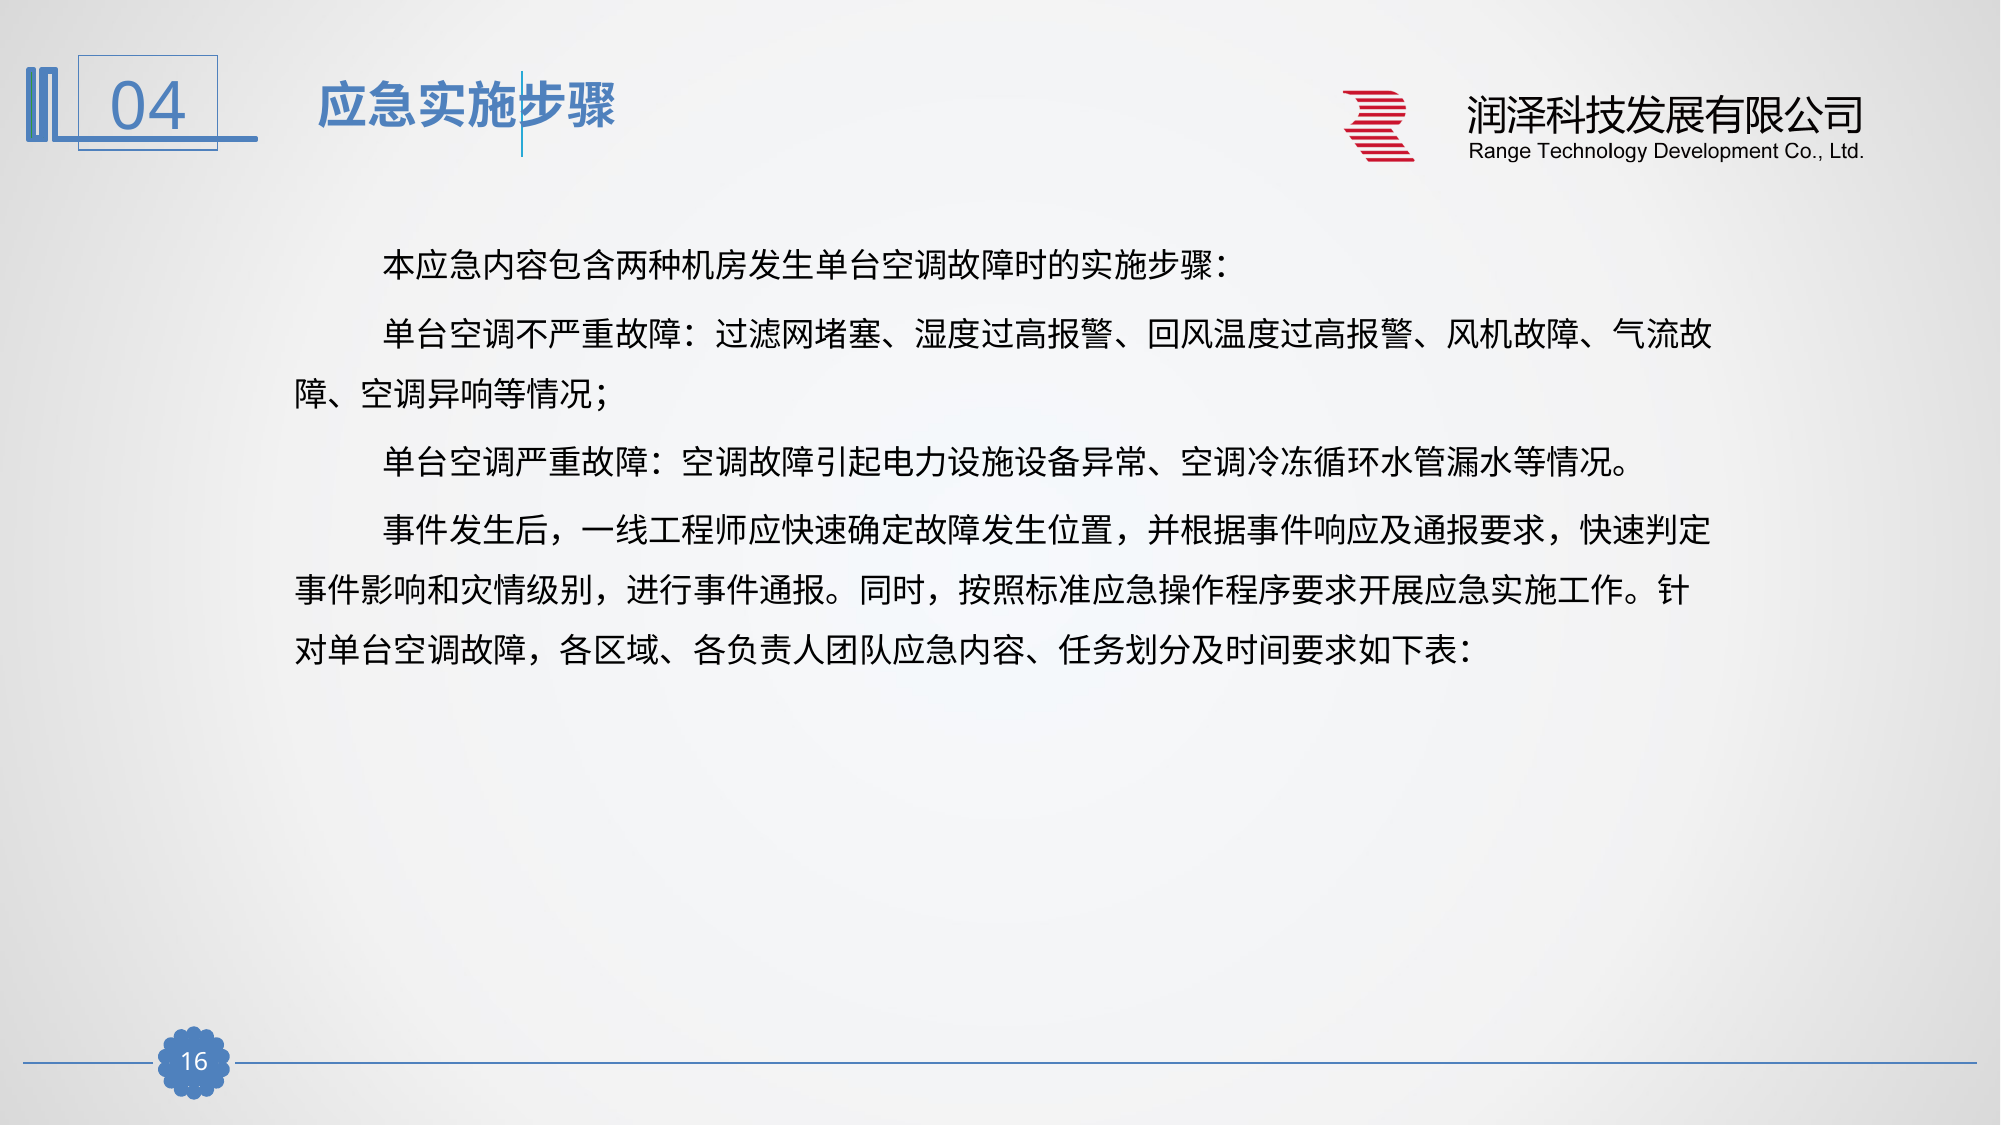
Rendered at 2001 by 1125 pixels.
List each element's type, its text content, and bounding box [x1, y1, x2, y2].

slide_number 15 [170, 1039, 218, 1086]
text_box 应急实施步骤 [279, 66, 1733, 142]
text_box 本应急内容包含两种机房发生单台空调故障时的实施步骤： 单台空调不严重故障：过滤网堵塞、湿度过高报警、回风温度过高报警、风机故障、气流故障、空调异响等情况； 单台空调严重故障：空调故障引起电力设施设备异常、空调冷冻循环水管漏水等情况。 事件发生后，一线工程师应快速确定故障发生位置，并根据事件响应及通报要求，快速判定事件影响和灾情级别，进行事件通报。同时，按照标准应急操作程序要求开展应急实施工作。针对单台空调故障，各区域、各负责人团队应急内容、任务划分及时间要求如下表： [279, 217, 1733, 677]
picture [0, 0, 2001, 1125]
